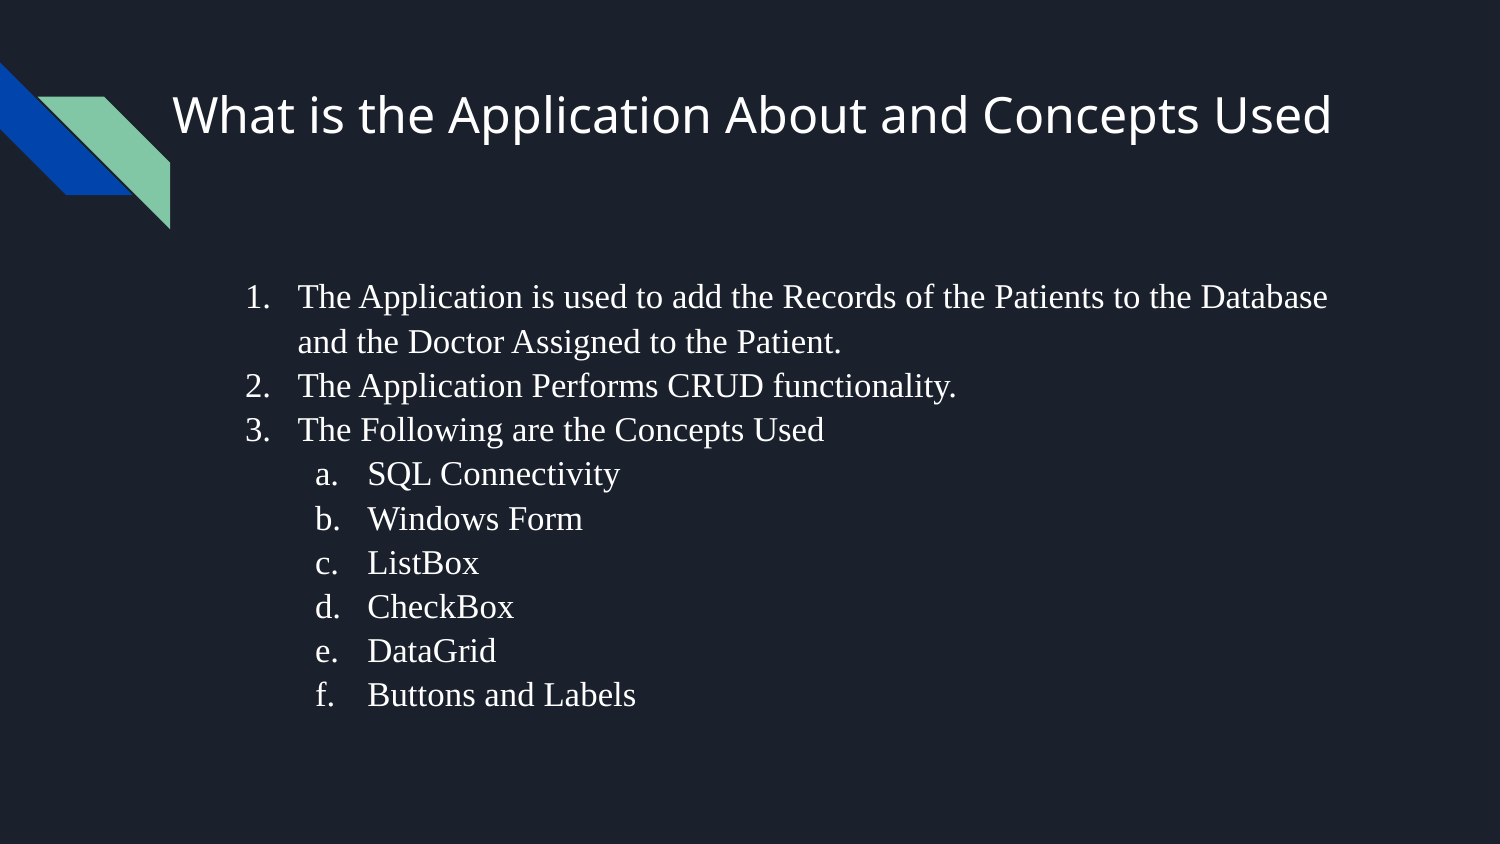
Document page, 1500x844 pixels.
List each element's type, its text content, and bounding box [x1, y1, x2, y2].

title What is the Application About and Concepts Used [157, 64, 1423, 215]
list The Application is used to add the Records of the Patients to the Database and the Doctor Assigned to the Patient. The Application Performs CRUD functionality. The Following are the Concepts Used SQL Connectivity Windows Form ListBox CheckBox DataGrid Buttons and Labels [212, 257, 1368, 735]
